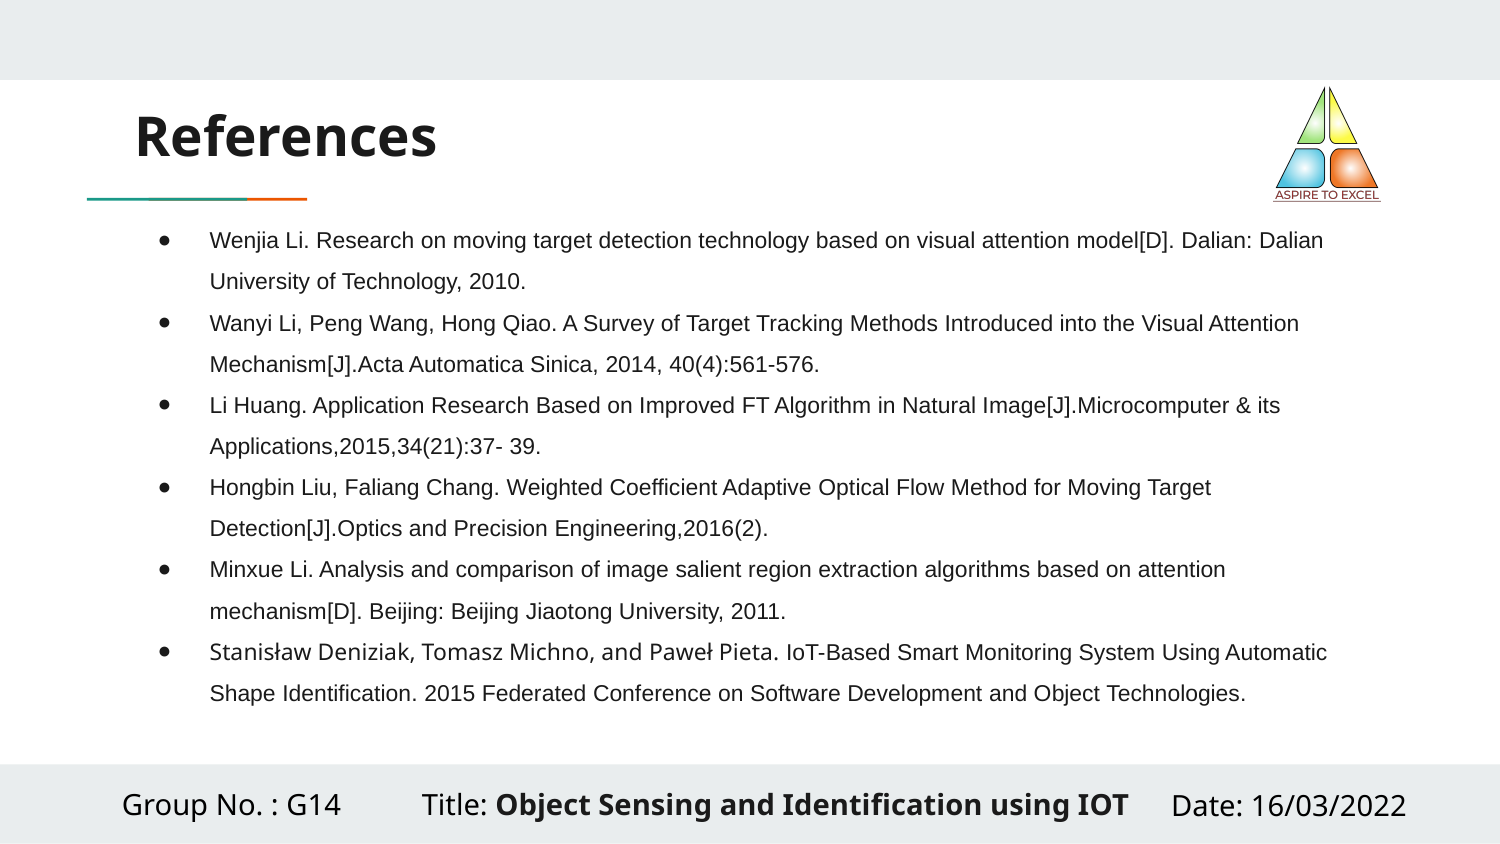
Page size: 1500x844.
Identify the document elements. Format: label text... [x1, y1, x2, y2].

title References [119, 86, 1381, 174]
list Wenjia Li. Research on moving target detection technology based on visual attention model[D]. Dalian: Dalian University of Technology, 2010. Wanyi Li, Peng Wang, Hong Qiao. A Survey of Target Tracking Methods Introduced into the Visual Attention Mechanism[J].Acta Automatica Sinica, 2014, 40(4):561-576. Li Huang. Application Research Based on Improved FT Algorithm in Natural Image[J].Microcomputer & its Applications,2015,34(21):37- 39. Hongbin Liu, Faliang Chang. Weighted Coefficient Adaptive Optical Flow Method for Moving Target Detection[J].Optics and Precision Engineering,2016(2). Minxue Li. Analysis and comparison of image salient region extraction algorithms based on attention mechanism[D]. Beijing: Beijing Jiaotong University, 2011. Stanisław Deniziak, Tomasz Michno, and Paweł Pieta. IoT-Based Smart Monitoring System Using Automatic Shape Identification. 2015 Federated Conference on Software Development and Object Technologies. [119, 197, 1381, 751]
picture [1273, 174, 1381, 197]
